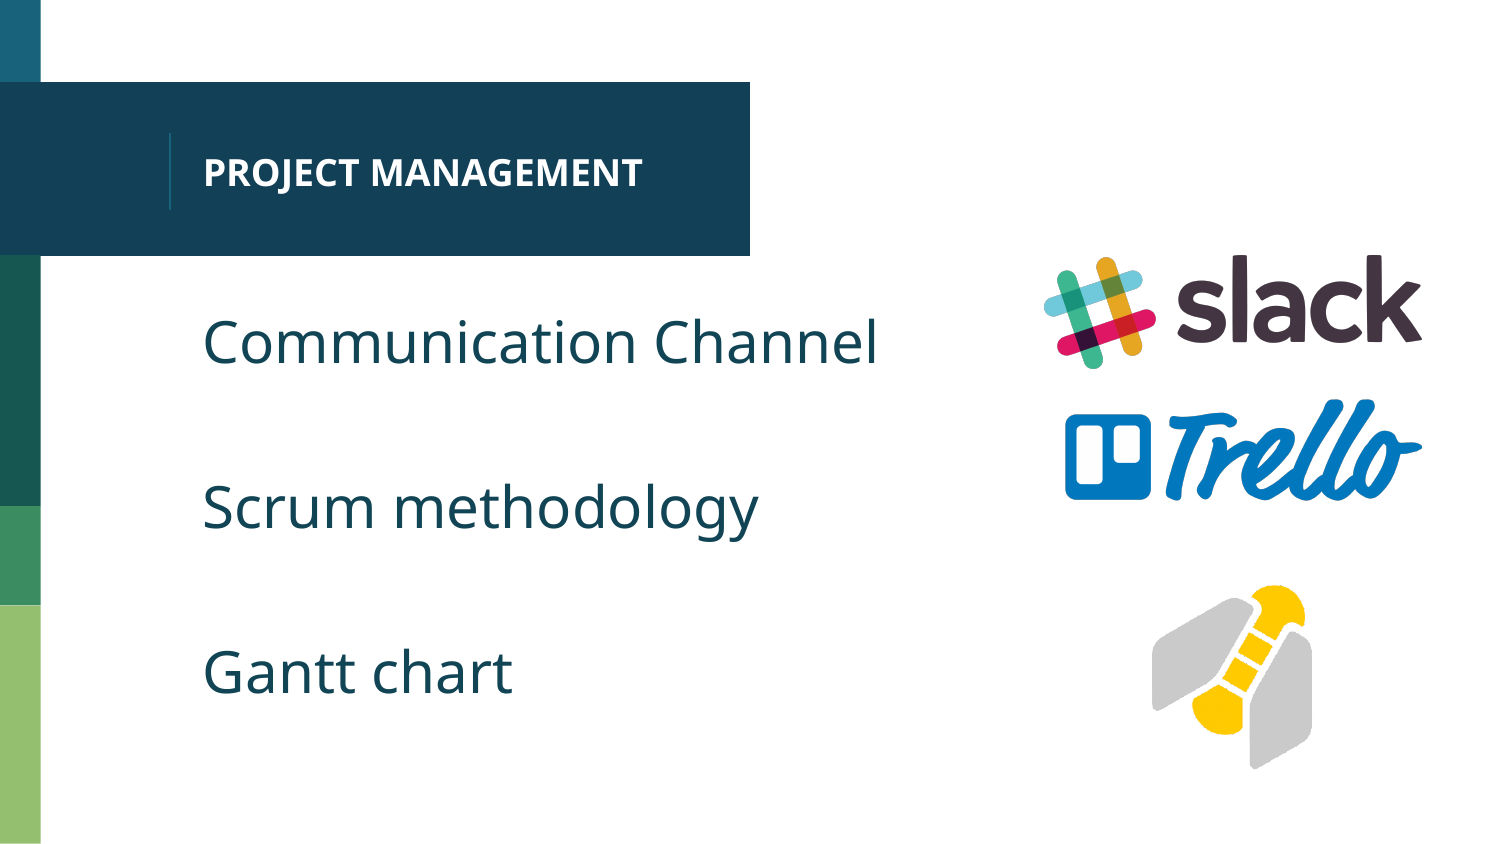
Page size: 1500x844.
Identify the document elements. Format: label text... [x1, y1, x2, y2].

title PROJECT MANAGEMENT [187, 87, 715, 256]
picture [1145, 581, 1320, 776]
picture [1044, 255, 1422, 369]
list Communication Channel Scrum methodology Gantt chart [187, 289, 973, 808]
picture [1044, 398, 1422, 516]
